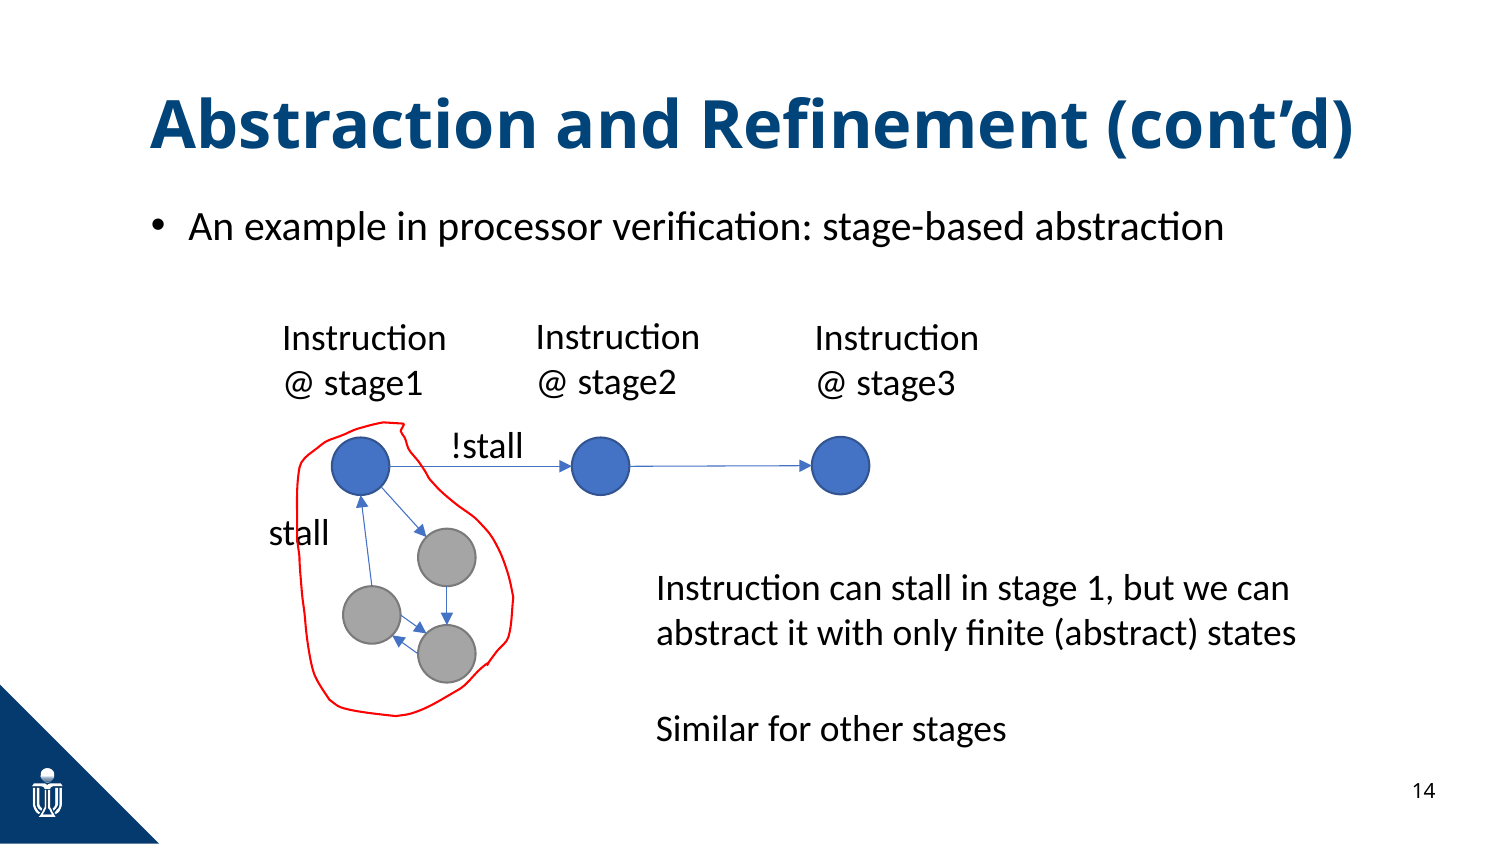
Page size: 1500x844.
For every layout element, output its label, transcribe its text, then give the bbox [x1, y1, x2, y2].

text_box Instruction @ stage3 [799, 305, 1017, 411]
text_box Similar for other stages [641, 696, 1365, 757]
text_box Instruction can stall in stage 1, but we can abstract it with only finite (abstract) states [870, 555, 1319, 661]
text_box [252, 413, 870, 717]
list An example in processor verification: stage-based abstraction [135, 196, 1425, 702]
slide_number 14 [1100, 770, 1450, 816]
text_box Instruction @ stage1 [267, 305, 485, 411]
title Abstraction and Refinement (cont’d) [135, 79, 1425, 175]
text_box Instruction @ stage2 [520, 304, 738, 410]
